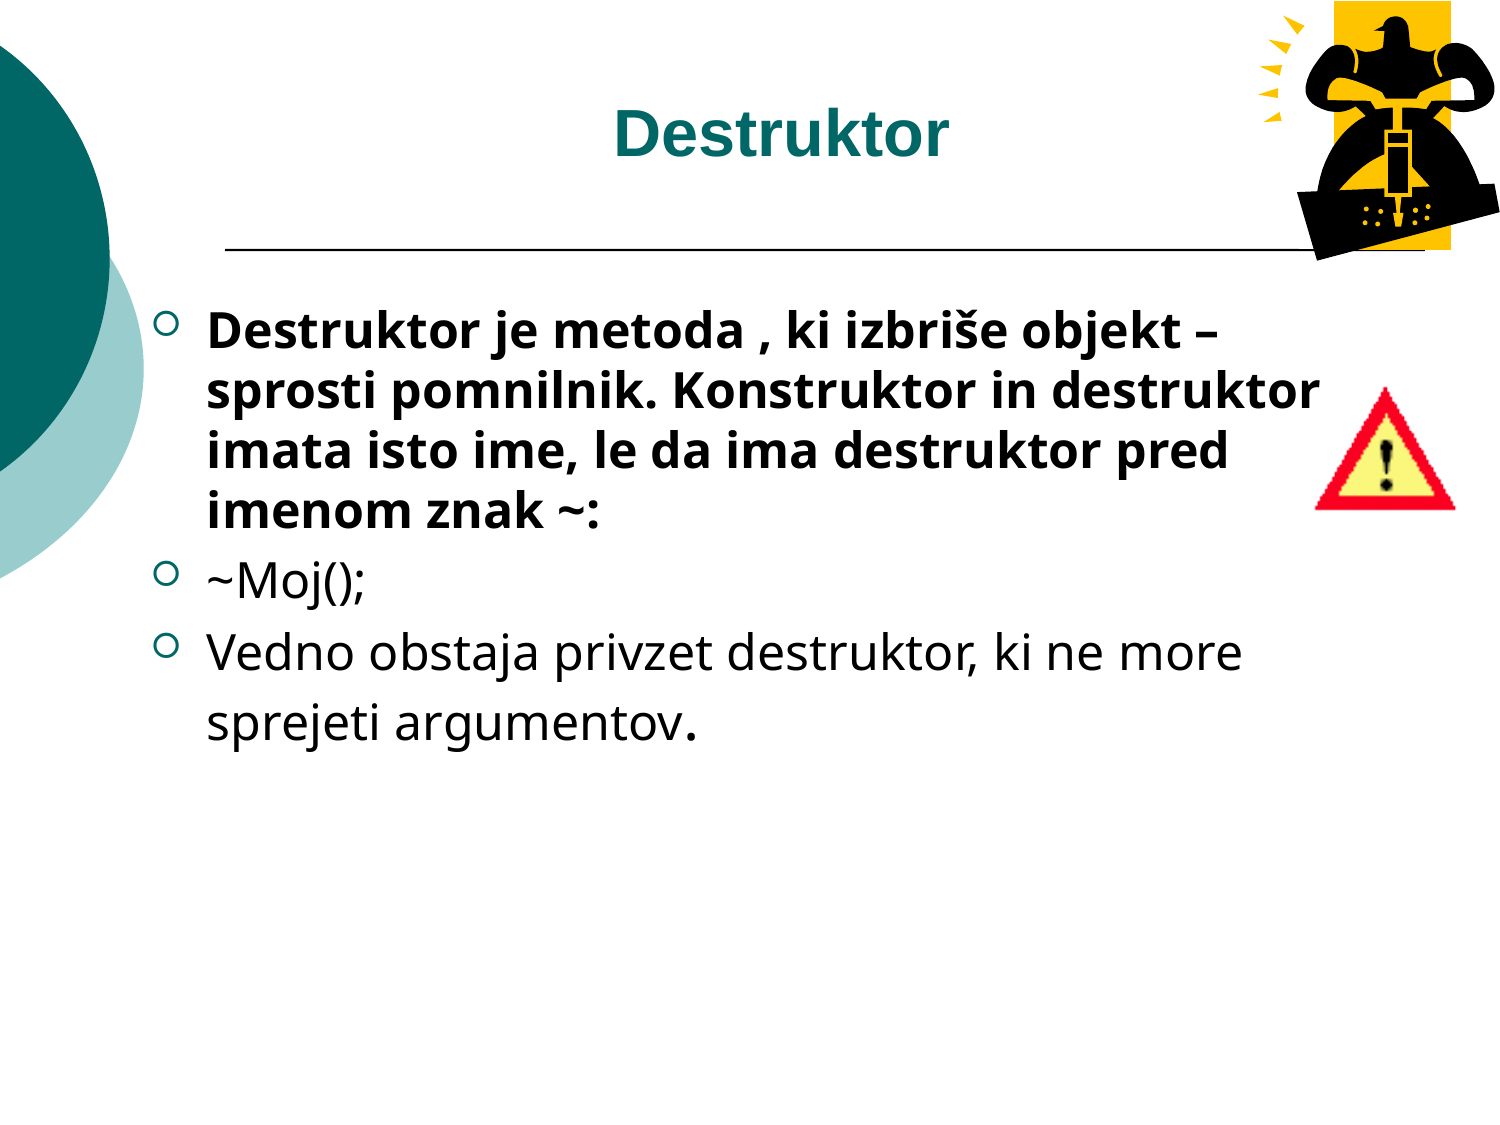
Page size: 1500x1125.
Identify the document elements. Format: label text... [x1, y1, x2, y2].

picture [1257, 0, 1500, 261]
picture [1313, 385, 1459, 516]
title Destruktor [182, 54, 1252, 178]
list Destruktor je metoda , ki izbriše objekt – sprosti pomnilnik. Konstruktor in destruktor imata isto ime, le da ima destruktor pred imenom znak ~: ~Moj(); Vedno obstaja privzet destruktor, ki ne more sprejeti argumentov. [135, 290, 1401, 966]
